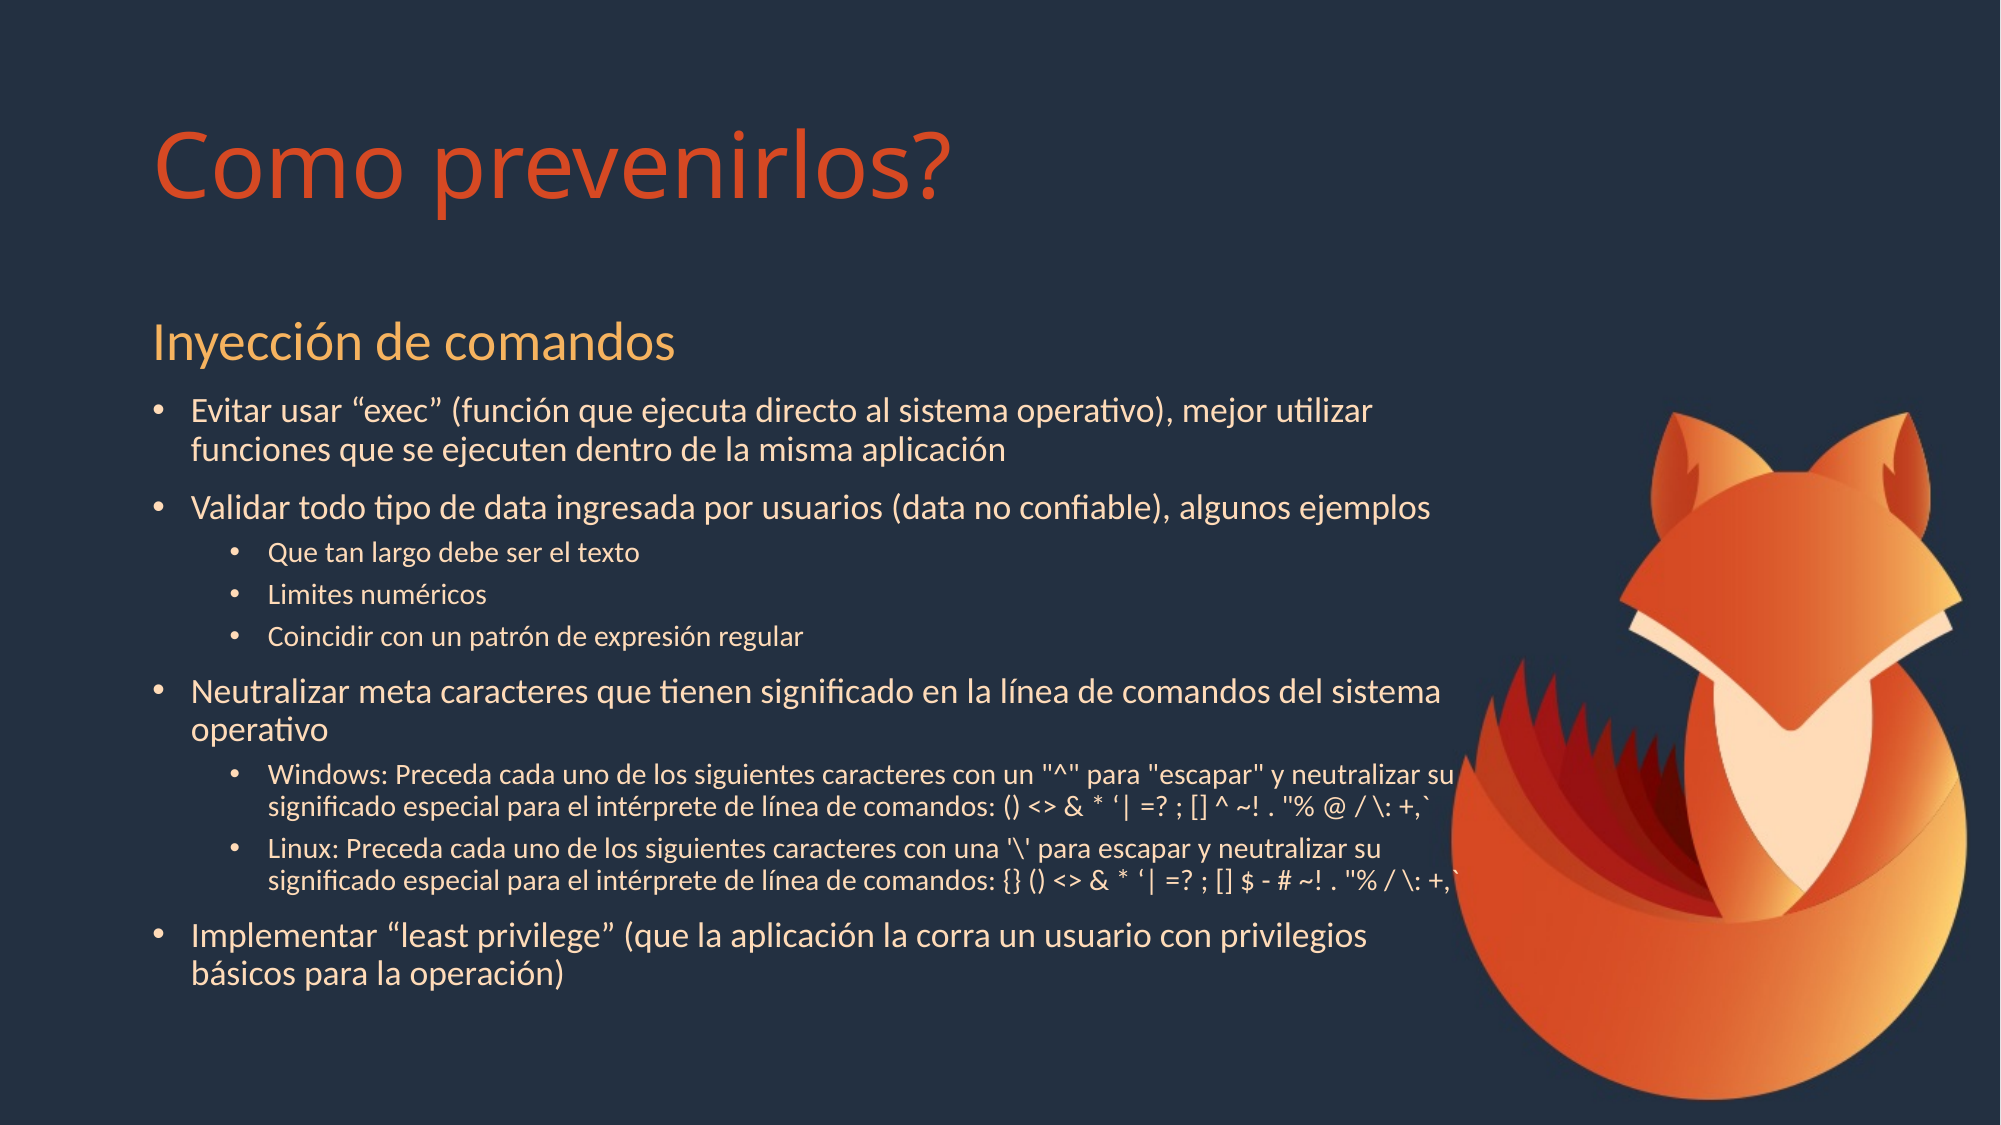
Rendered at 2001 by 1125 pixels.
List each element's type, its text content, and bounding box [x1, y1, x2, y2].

list Inyección de comandos Evitar usar “exec” (función que ejecuta directo al sistema operativo), mejor utilizar funciones que se ejecuten dentro de la misma aplicación Validar todo tipo de data ingresada por usuarios (data no confiable), algunos ejemplos Que tan largo debe ser el texto Limites numéricos Coincidir con un patrón de expresión regular Neutralizar meta caracteres que tienen significado en la línea de comandos del sistema operativo Windows: Preceda cada uno de los siguientes caracteres con un "^" para "escapar" y neutralizar su significado especial para el intérprete de línea de comandos: () <> & * ‘| =? ; [] ^ ~! . "% @ / \: +,` Linux: Preceda cada uno de los siguientes caracteres con una '\' para escapar y neutralizar su significado especial para el intérprete de línea de comandos: {} () <> & * ‘| =? ; [] $ - # ~! . "% / \: +,` Implementar “least privilege” (que la aplicación la corra un usuario con privilegios básicos para la operación) [137, 305, 1483, 1014]
title Como prevenirlos? [137, 59, 1863, 278]
picture [0, 0, 2001, 1125]
